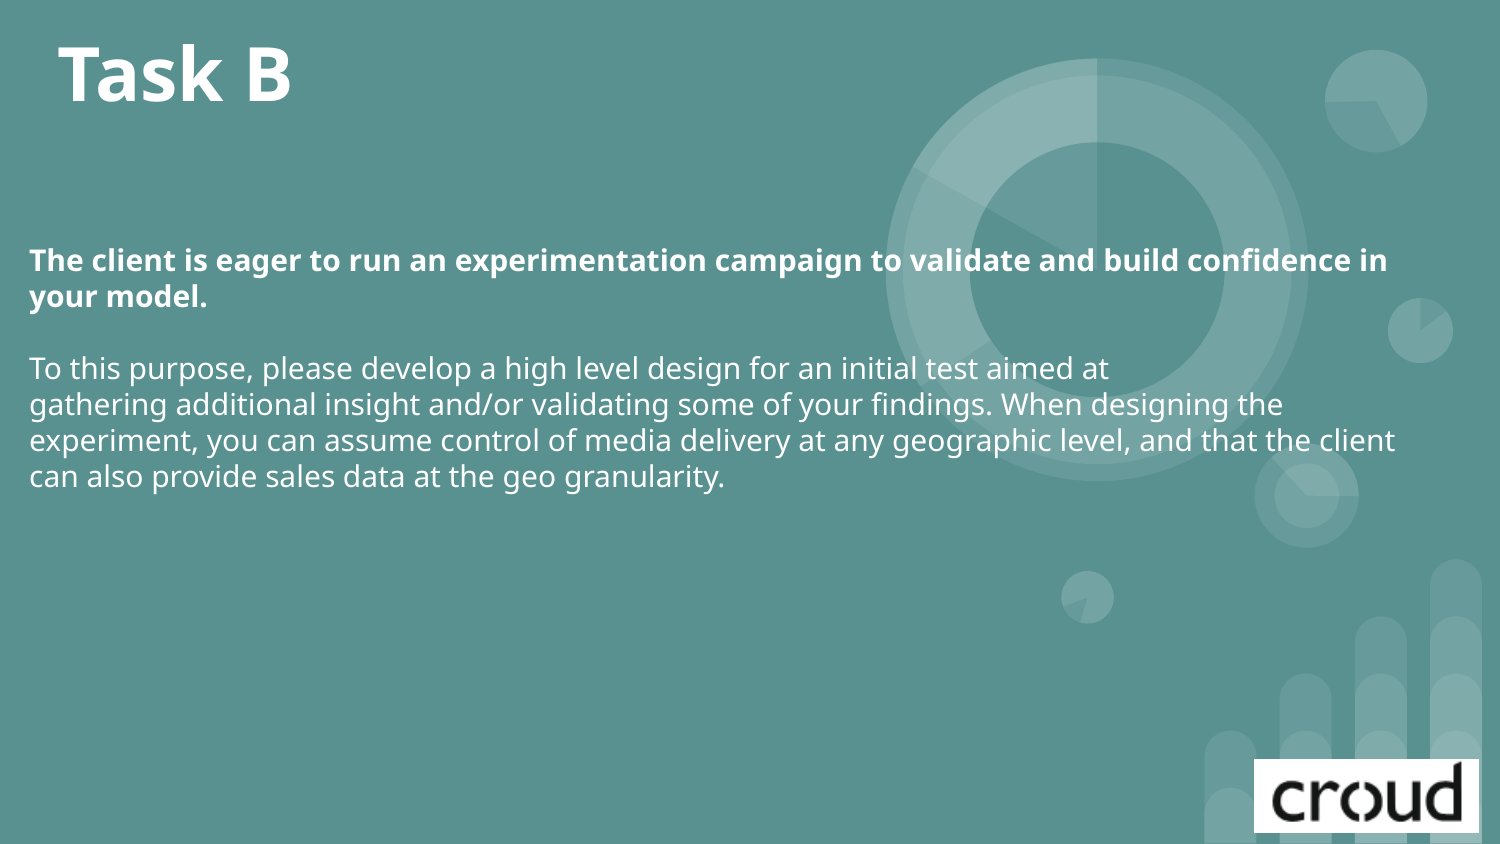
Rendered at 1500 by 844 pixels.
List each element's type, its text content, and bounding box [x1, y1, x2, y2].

title Task B [42, 8, 1441, 135]
picture [1254, 759, 1479, 834]
title The client is eager to run an experimentation campaign to validate and build confidence in your model. To this purpose, please develop a high level design for an initial test aimed at gathering additional insight and/or validating some of your findings. When designing the experiment, you can assume control of media delivery at any geographic level, and that the client can also provide sales data at the geo granularity. [14, 245, 1419, 529]
